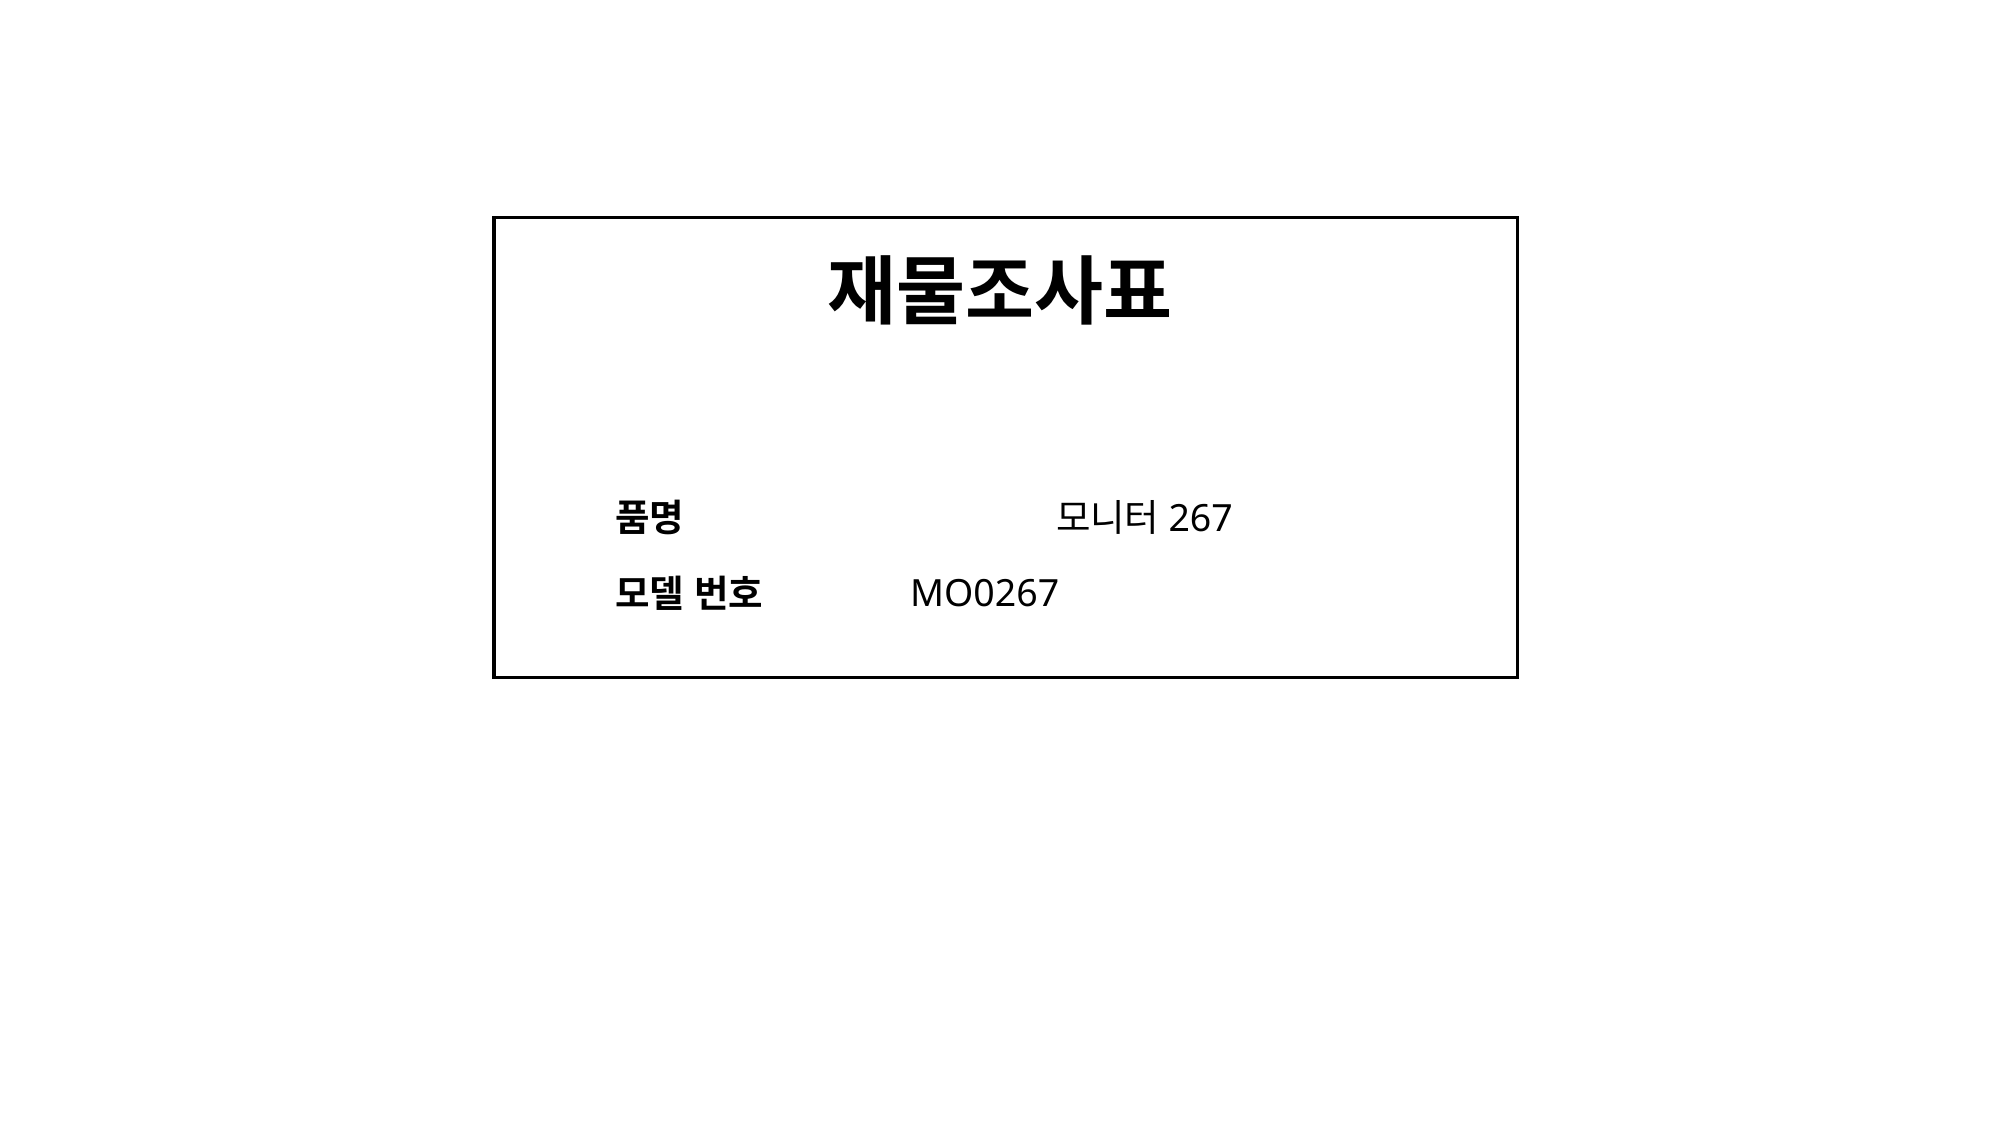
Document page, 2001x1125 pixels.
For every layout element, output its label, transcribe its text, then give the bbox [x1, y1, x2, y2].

text_box MO0267 [895, 561, 1394, 622]
text_box 모니터267 [1041, 486, 1249, 547]
text_box 재물조사표 [812, 235, 1188, 341]
text_box 모델 번호 [600, 562, 820, 623]
text_box [492, 216, 1519, 679]
text_box 품명 [600, 486, 820, 547]
